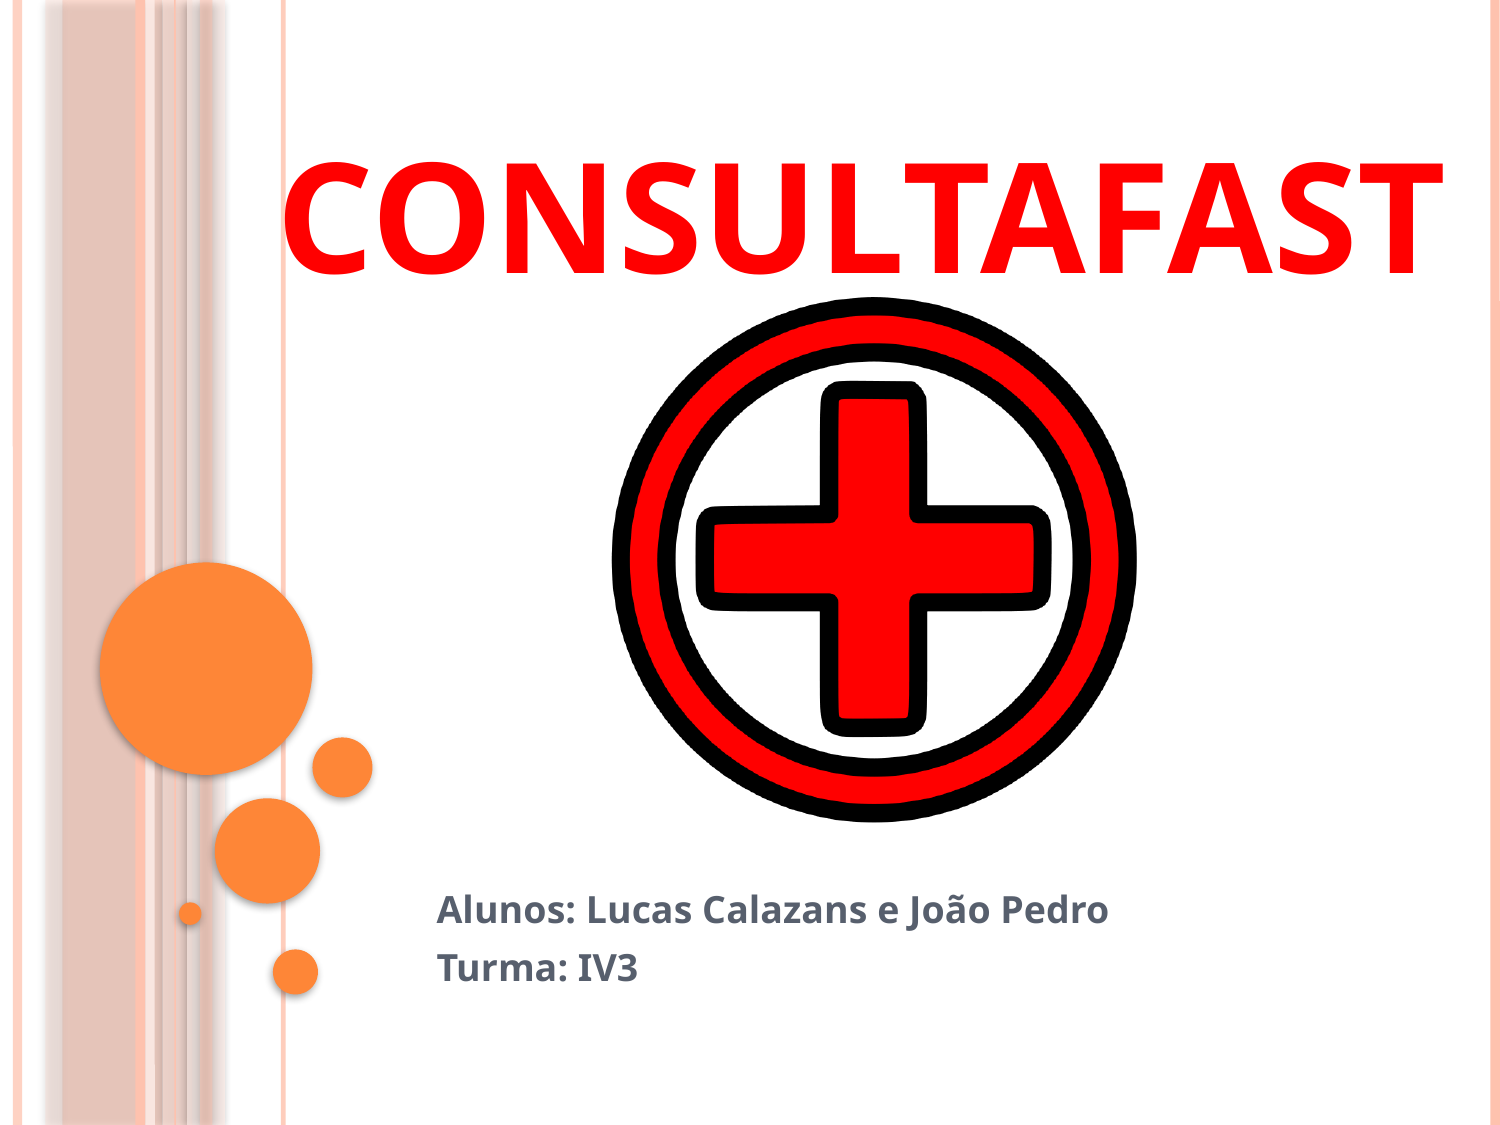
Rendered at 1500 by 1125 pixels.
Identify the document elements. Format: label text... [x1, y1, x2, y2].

subtitle Alunos: Lucas Calazans e João Pedro Turma: IV3 [421, 878, 1435, 1104]
picture [573, 268, 1161, 856]
title Consultafast [225, 70, 1500, 312]
